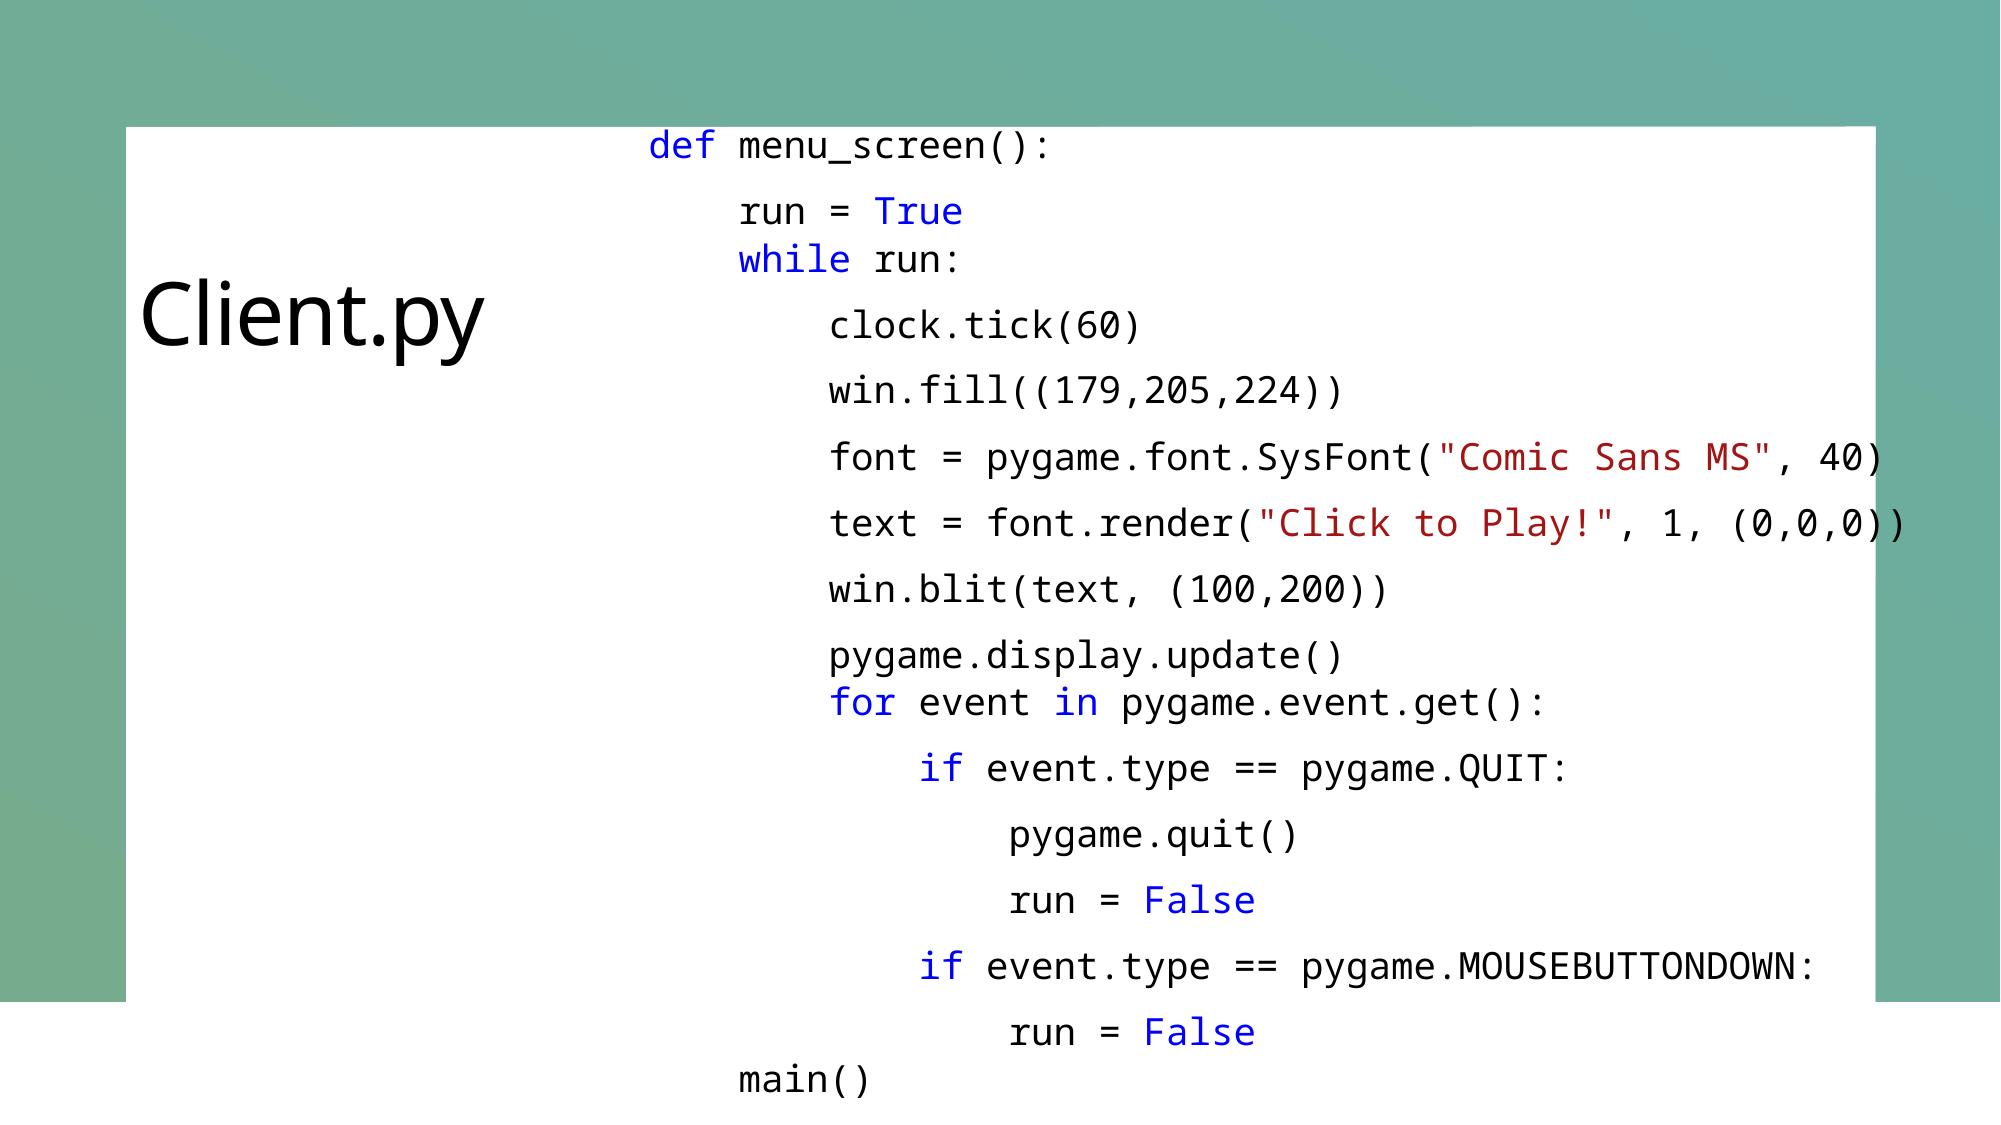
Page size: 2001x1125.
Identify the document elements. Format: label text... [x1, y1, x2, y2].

list def menu_screen(): run = True while run: clock.tick(60) win.fill((179,205,224)) font = pygame.font.SysFont("Comic Sans MS", 40) text = font.render("Click to Play!", 1, (0,0,0)) win.blit(text, (100,200)) pygame.display.update() for event in pygame.event.get(): if event.type == pygame.QUIT: pygame.quit() run = False if event.type == pygame.MOUSEBUTTONDOWN: run = False main() [633, 111, 2000, 625]
title Client.py [123, 257, 563, 479]
